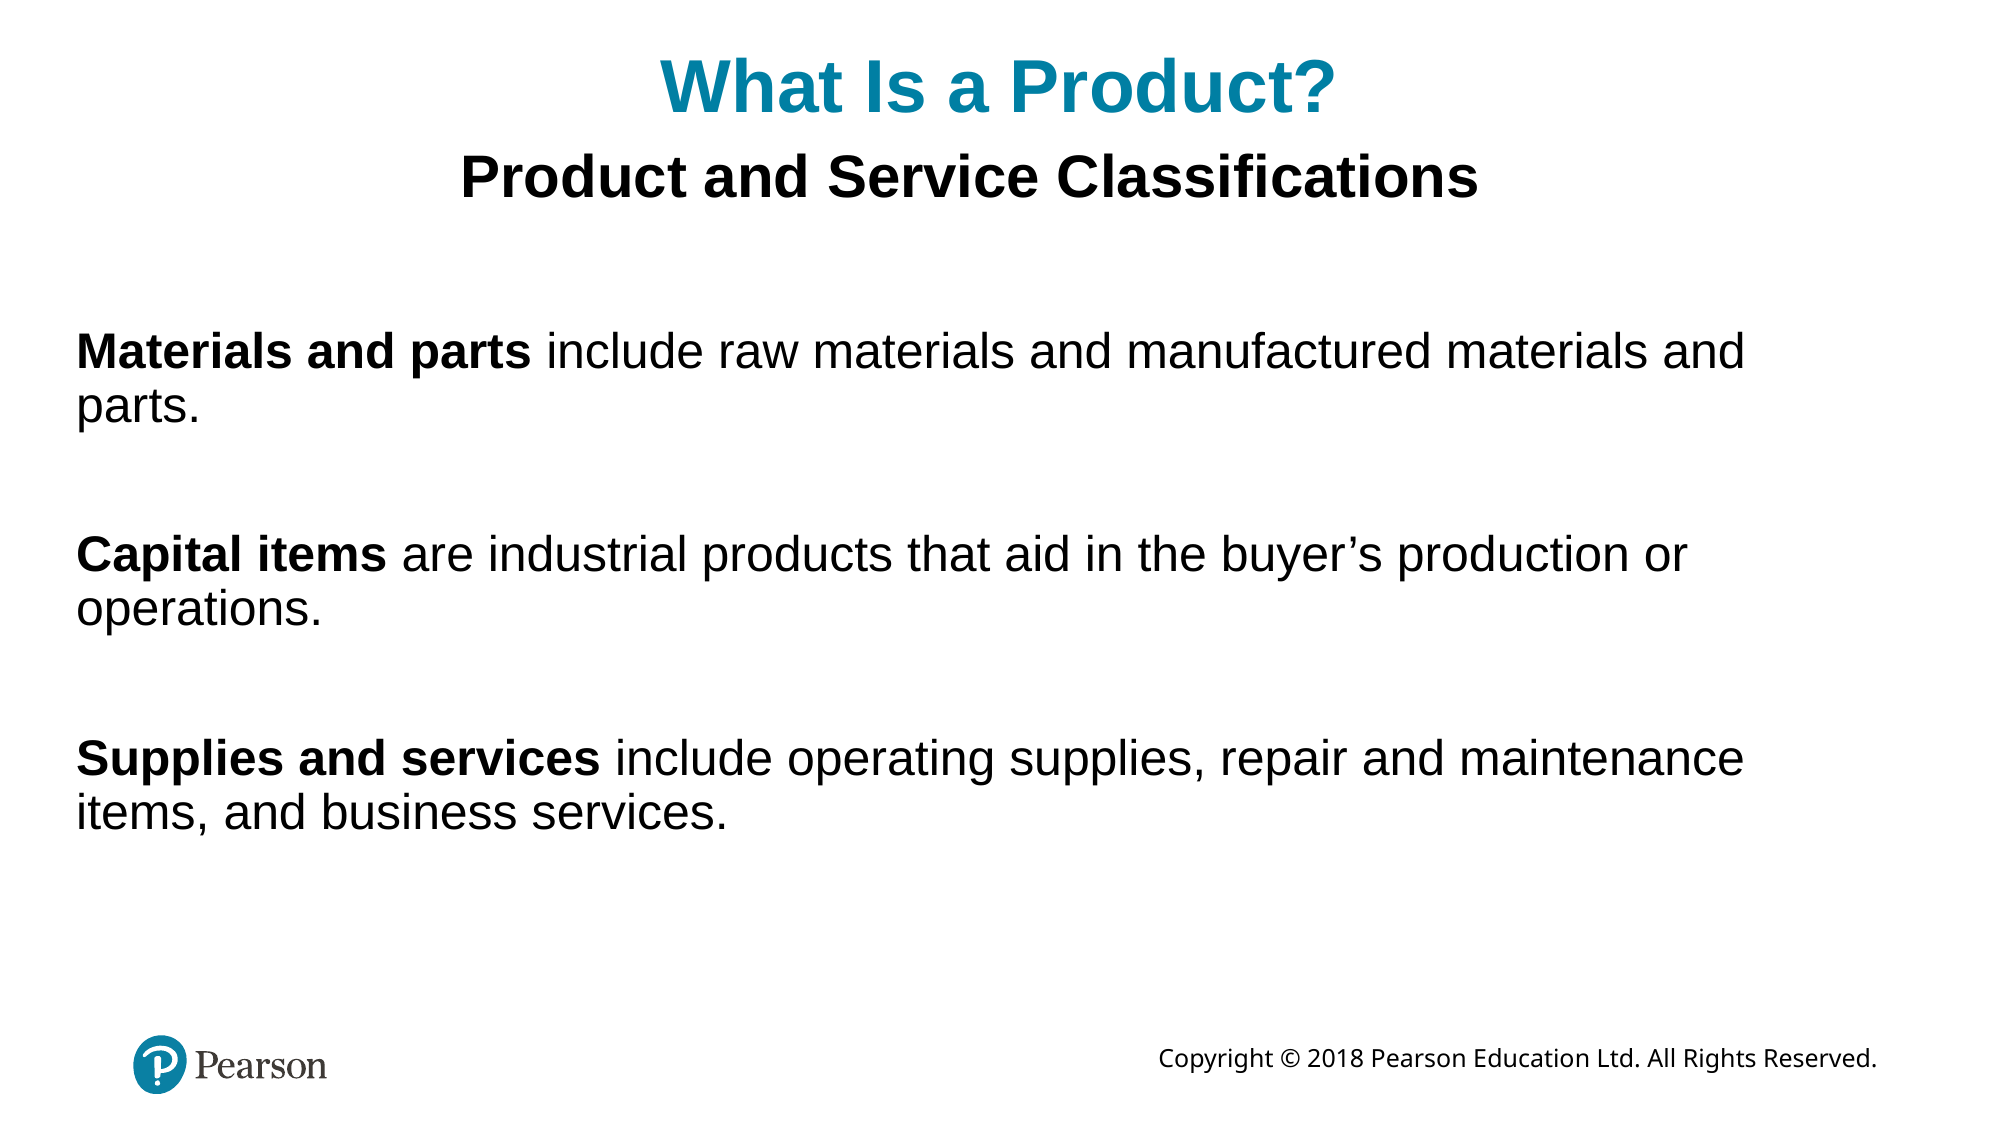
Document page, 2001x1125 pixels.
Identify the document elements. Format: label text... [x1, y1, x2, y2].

list Product and Service Classifications [273, 137, 1668, 219]
title What Is a Product? [200, 38, 1800, 138]
list Materials and parts include raw materials and manufactured materials and parts. Capital items are industrial products that aid in the buyer’s production or operations. Supplies and services include operating supplies, repair and maintenance items, and business services. [61, 317, 1881, 689]
